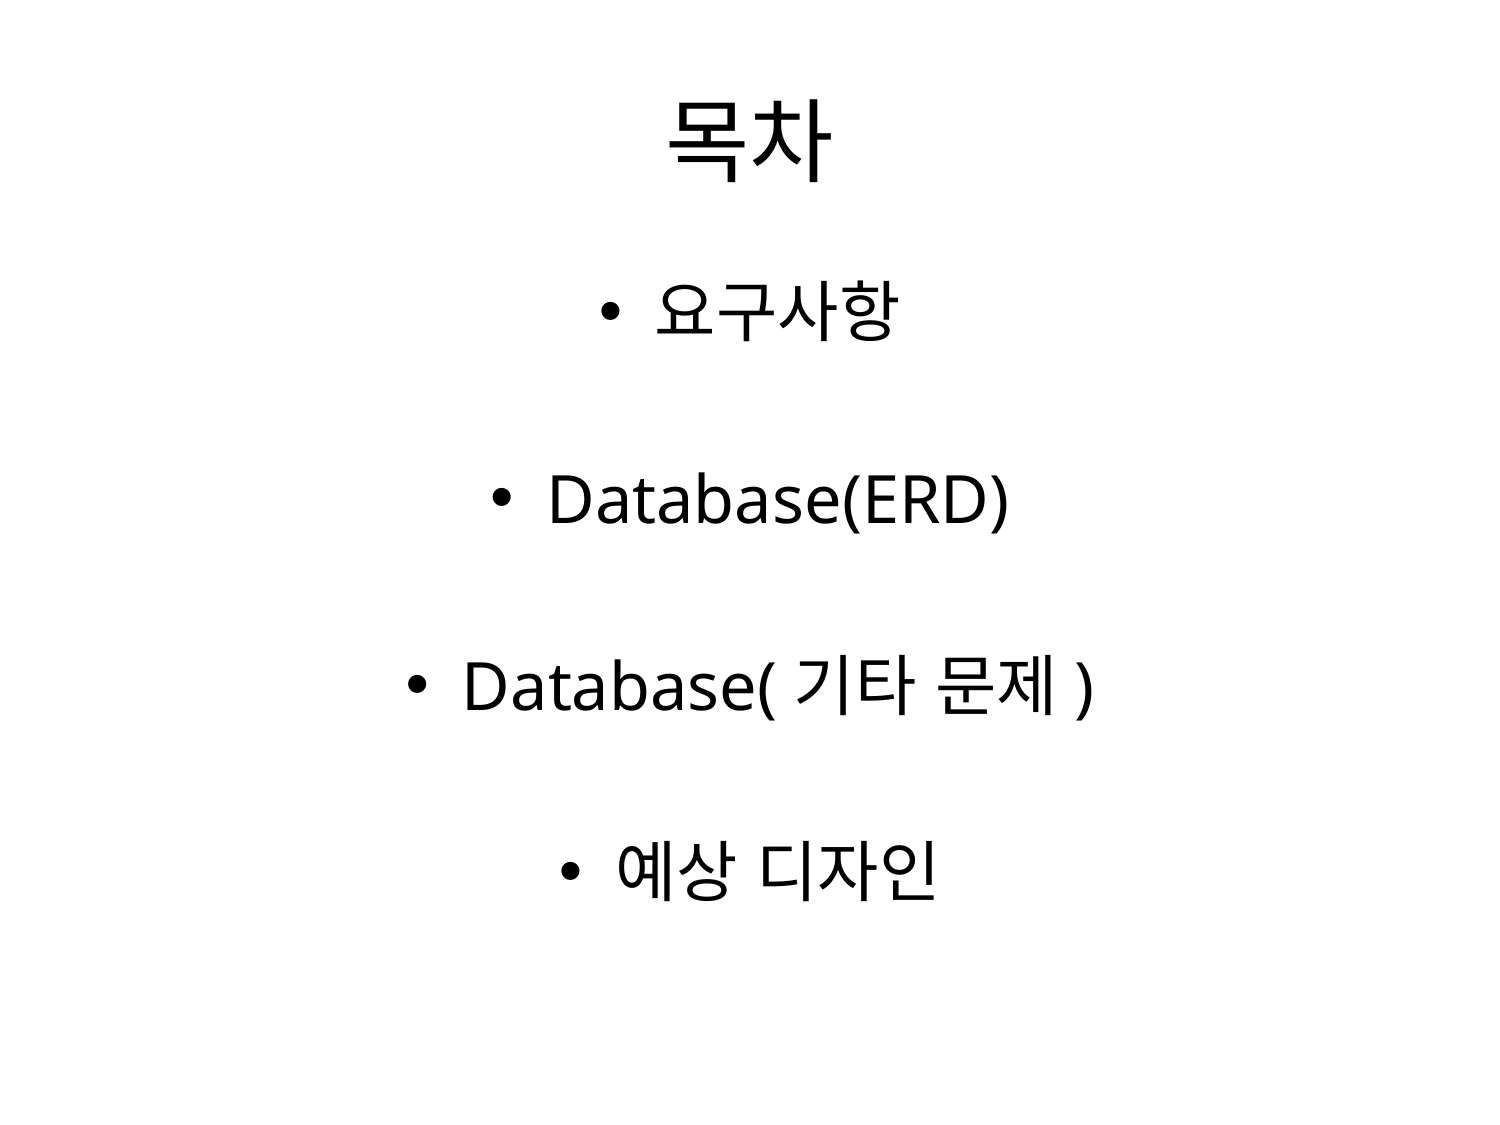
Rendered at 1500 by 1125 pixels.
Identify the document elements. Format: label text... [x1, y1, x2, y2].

list 요구사항 Database(ERD) Database(기타 문제) 예상 디자인 [75, 262, 1425, 1005]
title 목차 [75, 45, 1425, 233]
